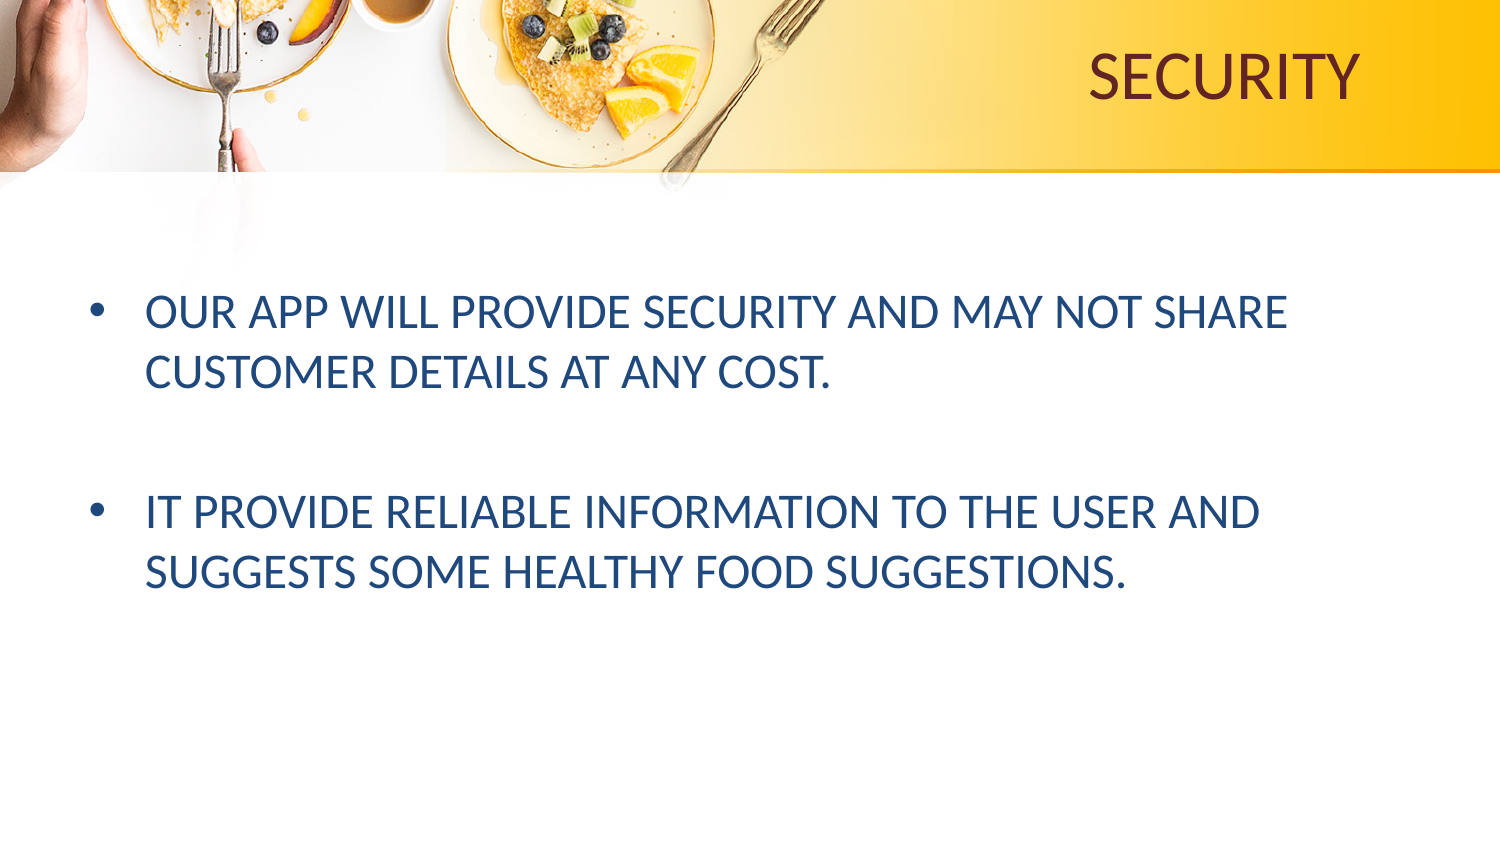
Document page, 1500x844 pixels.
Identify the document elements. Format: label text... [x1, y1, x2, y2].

title SECURITY [23, 21, 1377, 122]
picture [0, 0, 1500, 844]
list OUR APP WILL PROVIDE SECURITY AND MAY NOT SHARE CUSTOMER DETAILS AT ANY COST. IT PROVIDE RELIABLE INFORMATION TO THE USER AND SUGGESTS SOME HEALTHY FOOD SUGGESTIONS. [73, 271, 1427, 844]
